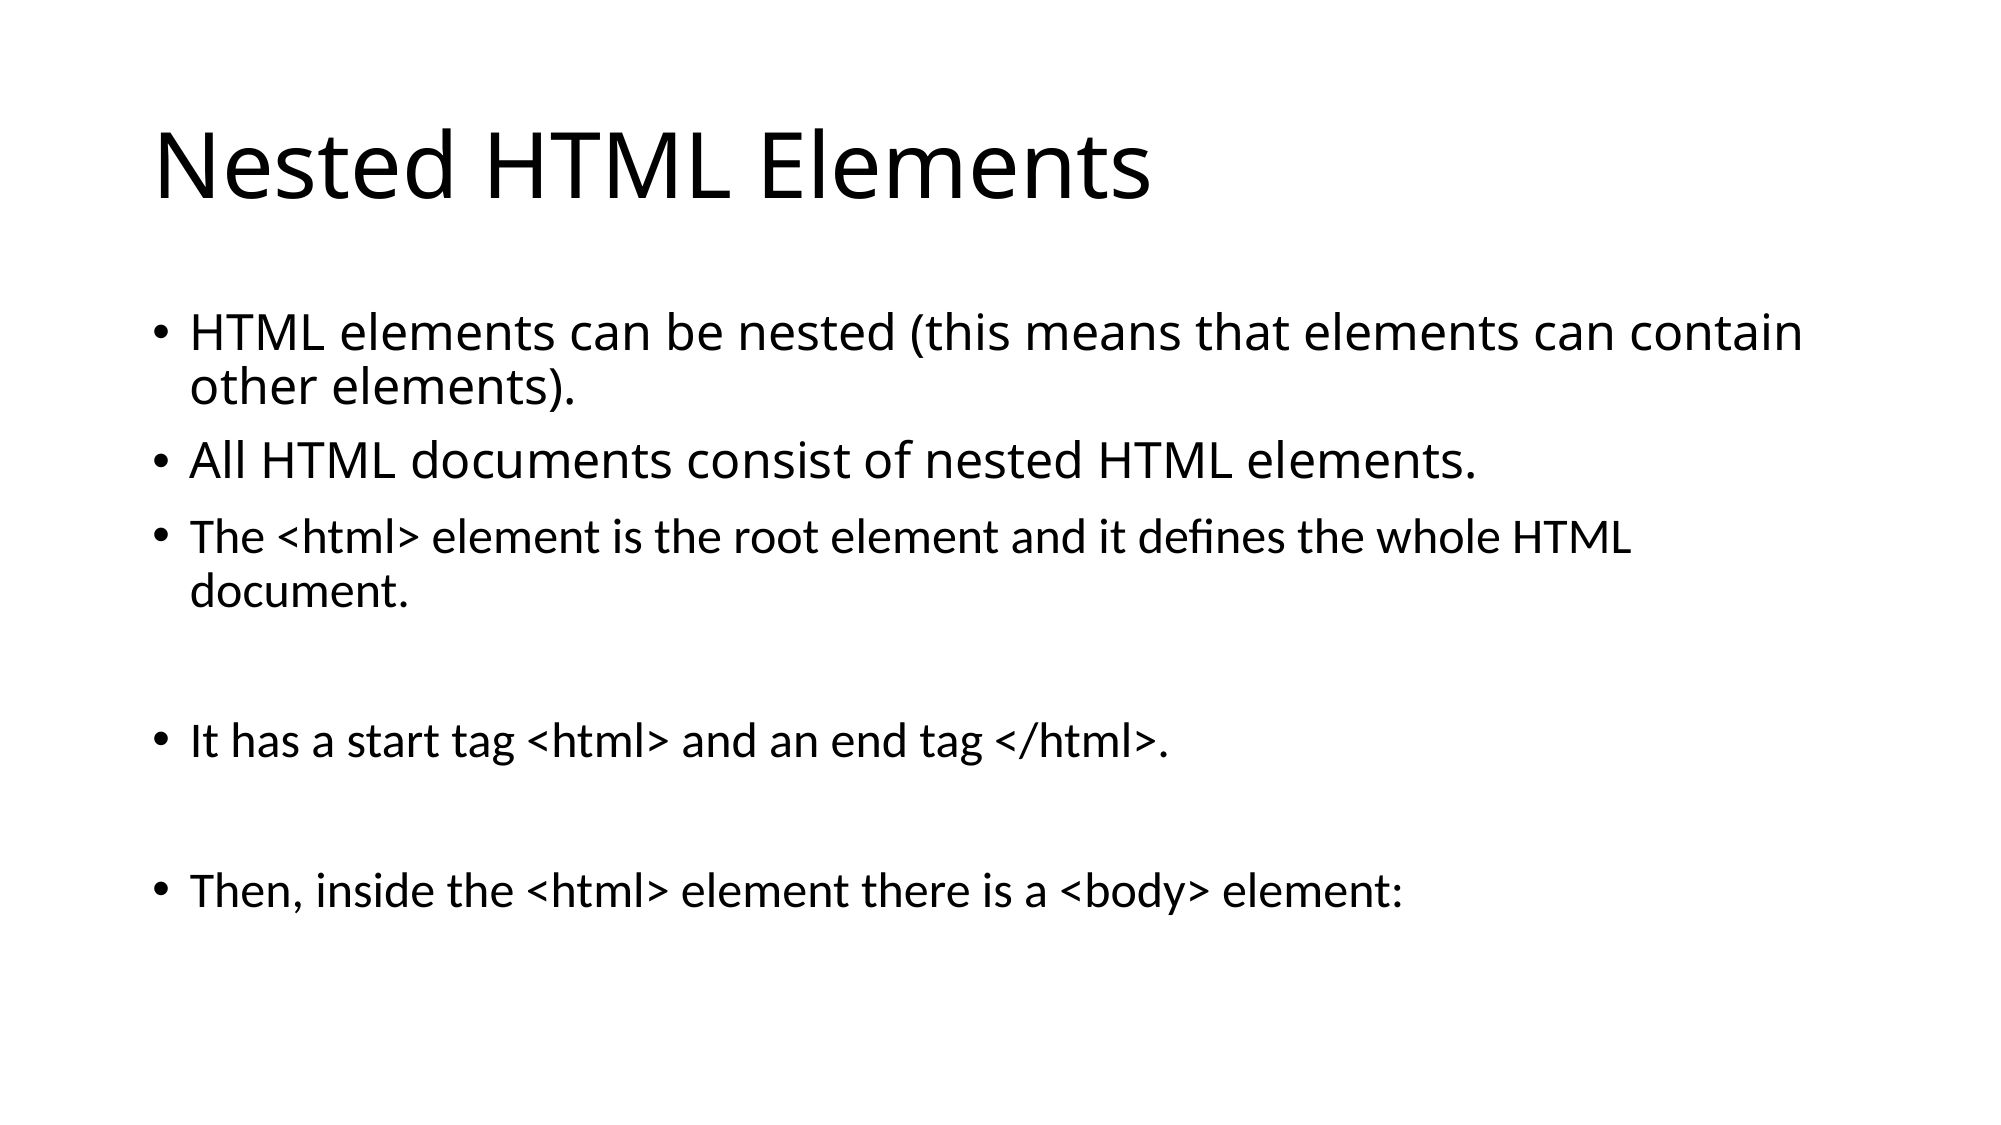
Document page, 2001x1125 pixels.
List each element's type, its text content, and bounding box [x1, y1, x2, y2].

title Nested HTML Elements [137, 59, 1863, 278]
list HTML elements can be nested (this means that elements can contain other elements). All HTML documents consist of nested HTML elements. The <html> element is the root element and it defines the whole HTML document. It has a start tag <html> and an end tag </html>. Then, inside the <html> element there is a <body> element: [137, 299, 1863, 1014]
